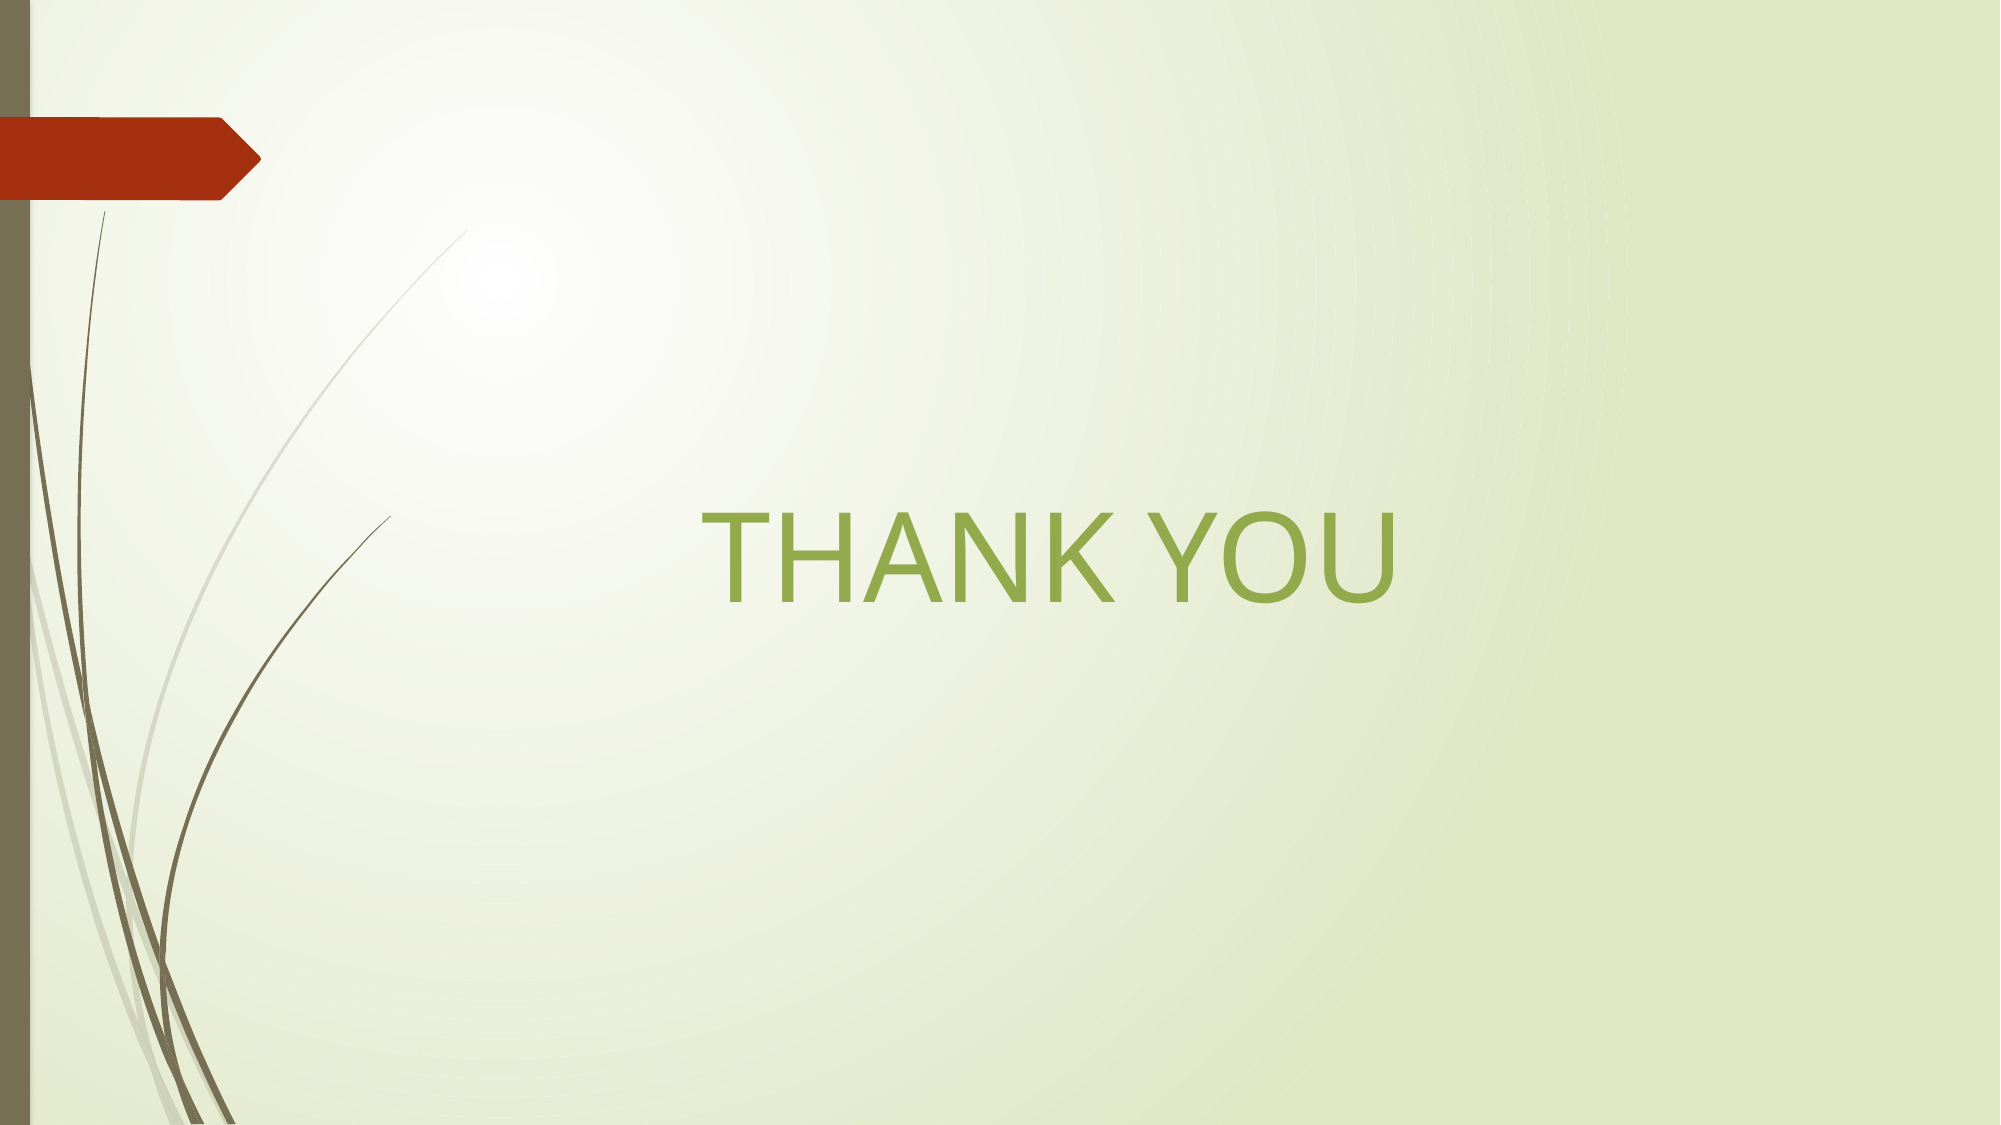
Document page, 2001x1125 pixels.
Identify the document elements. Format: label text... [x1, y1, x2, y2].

text_box THANK YOU [653, 469, 1454, 635]
